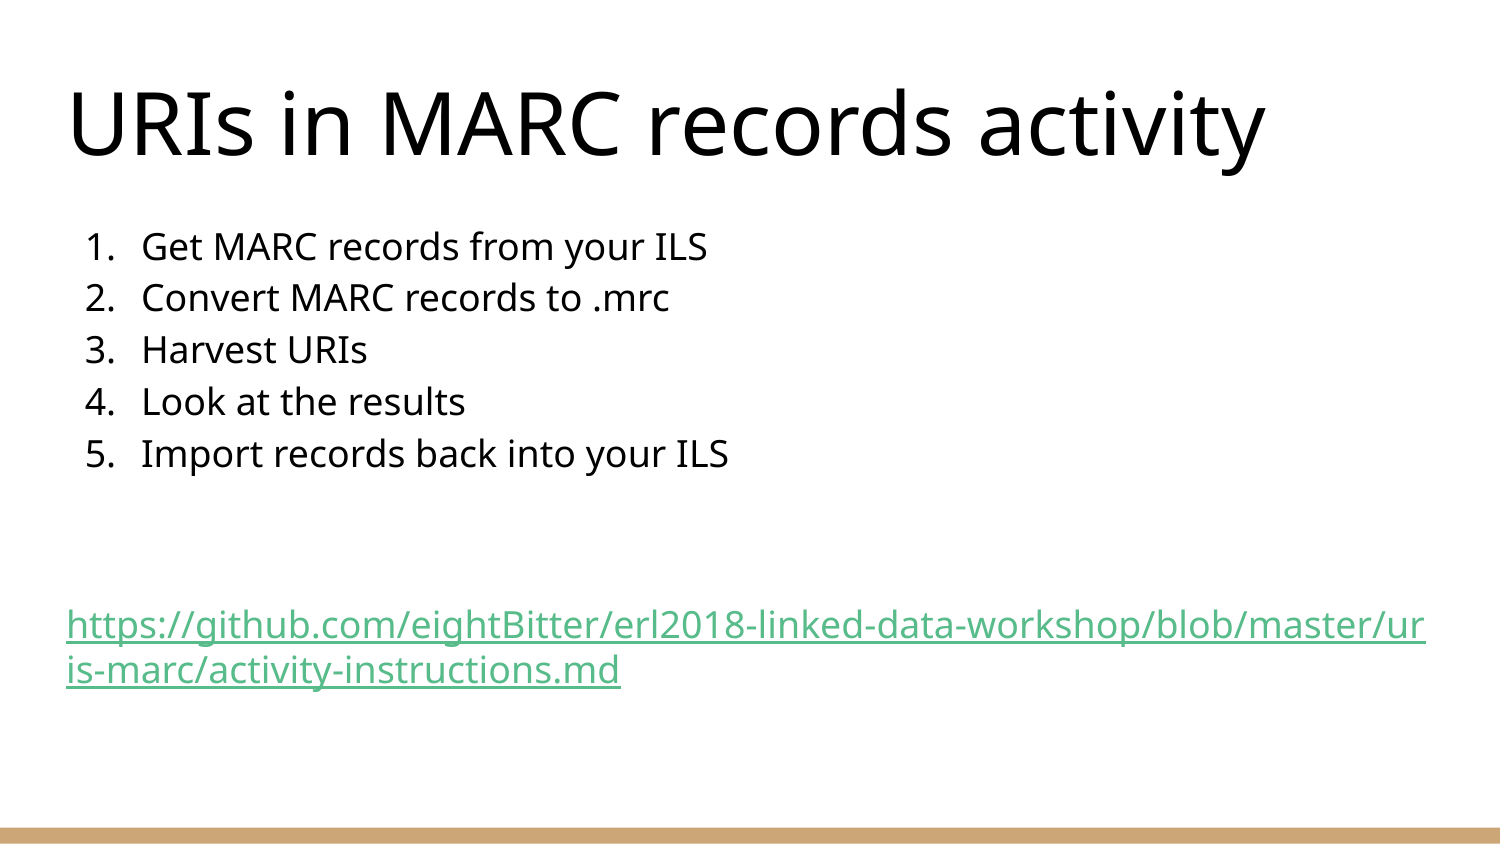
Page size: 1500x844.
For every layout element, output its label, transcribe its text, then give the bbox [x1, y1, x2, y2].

list Get MARC records from your ILS Convert MARC records to .mrc Harvest URIs Look at the results Import records back into your ILS https://github.com/eightBitter/erl2018-linked-data-workshop/blob/master/uris-marc/activity-instructions.md [51, 200, 1449, 752]
title URIs in MARC records activity [51, 51, 1449, 189]
